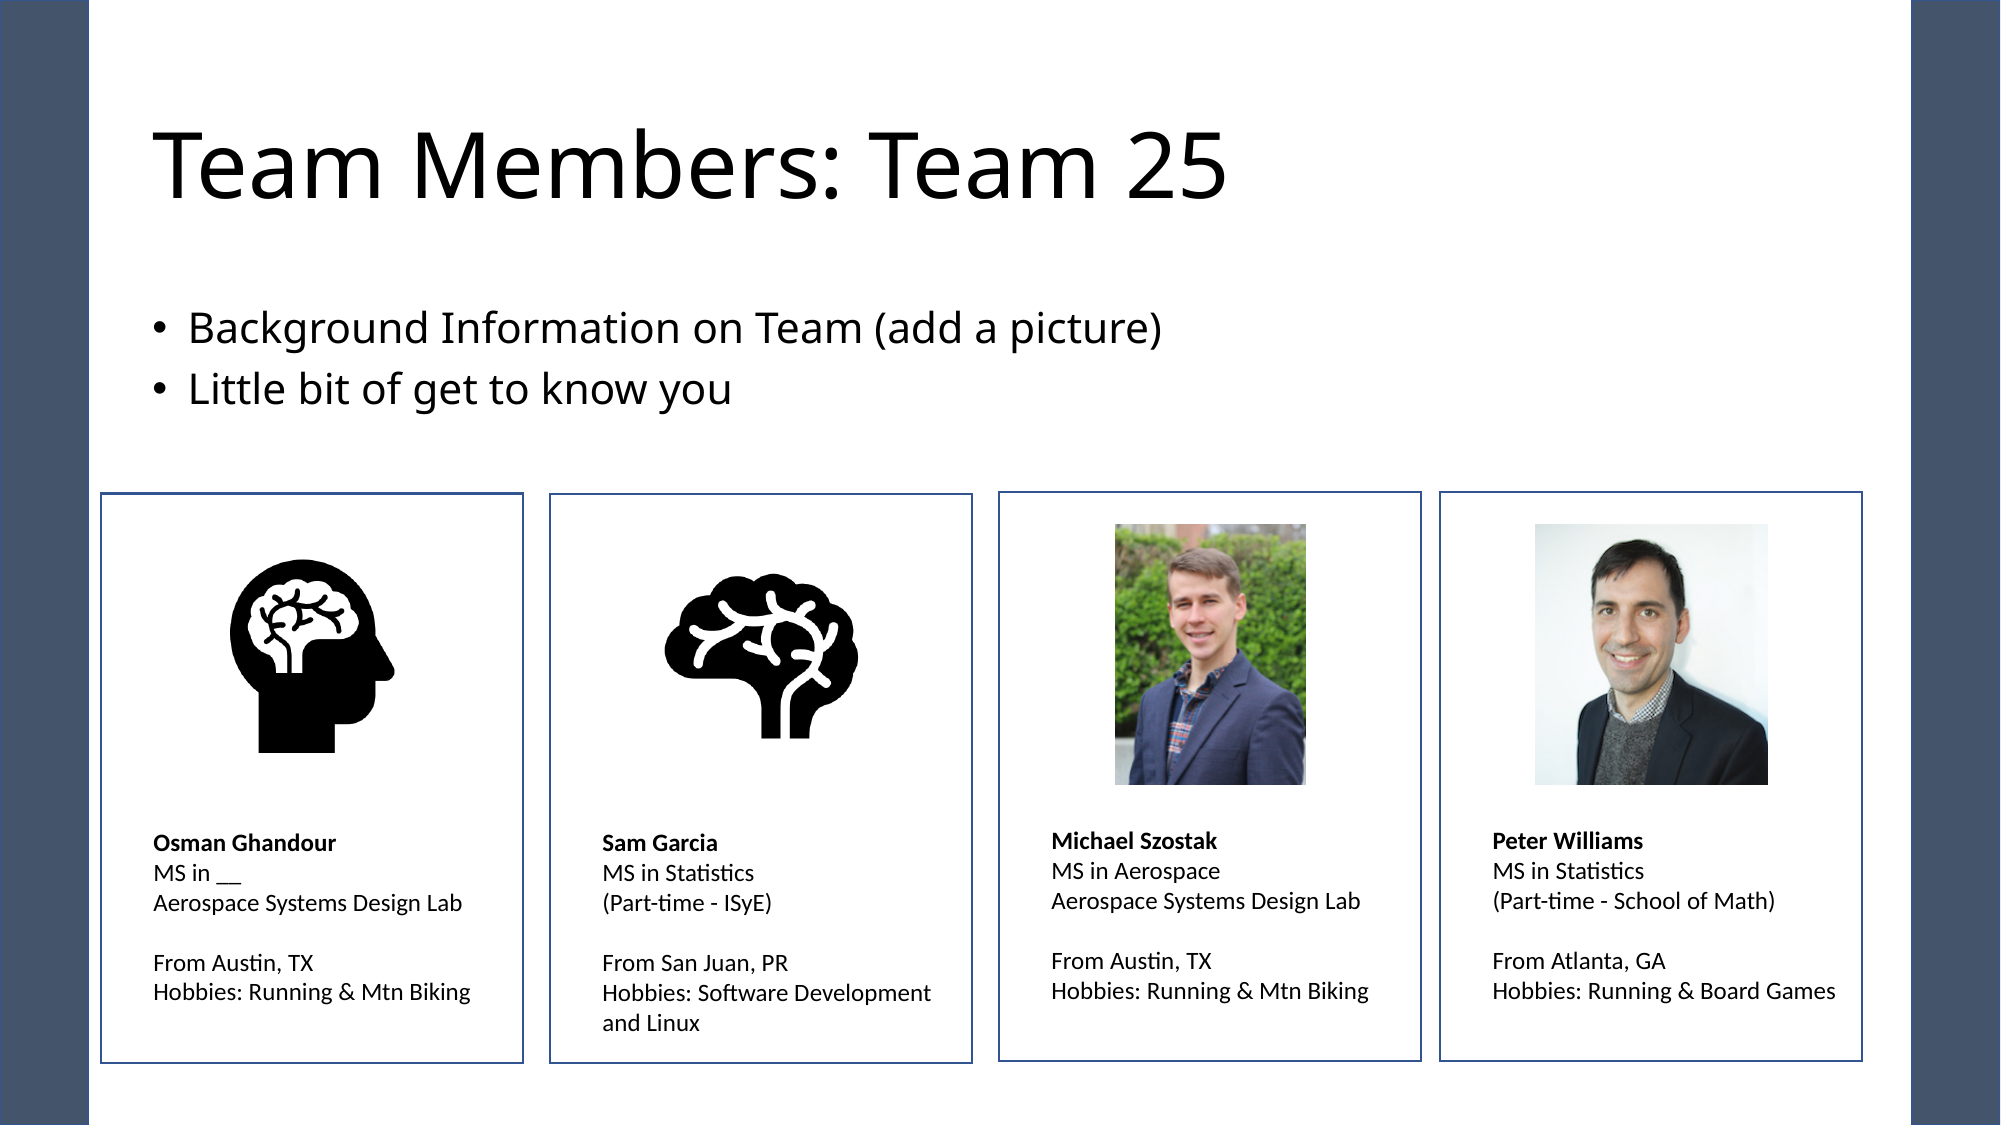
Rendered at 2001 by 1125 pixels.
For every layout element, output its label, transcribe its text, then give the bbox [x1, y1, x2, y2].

text_box [549, 493, 973, 1064]
text_box [100, 492, 524, 1064]
title Team Members: Team 25 [137, 59, 1863, 278]
picture [645, 540, 877, 772]
picture [1115, 524, 1306, 785]
text_box [998, 491, 1422, 1062]
list Background Information on Team (add a picture) Little bit of get to know you [137, 299, 1863, 422]
picture [196, 540, 428, 772]
text_box [1439, 491, 1863, 1062]
picture [1535, 524, 1768, 785]
